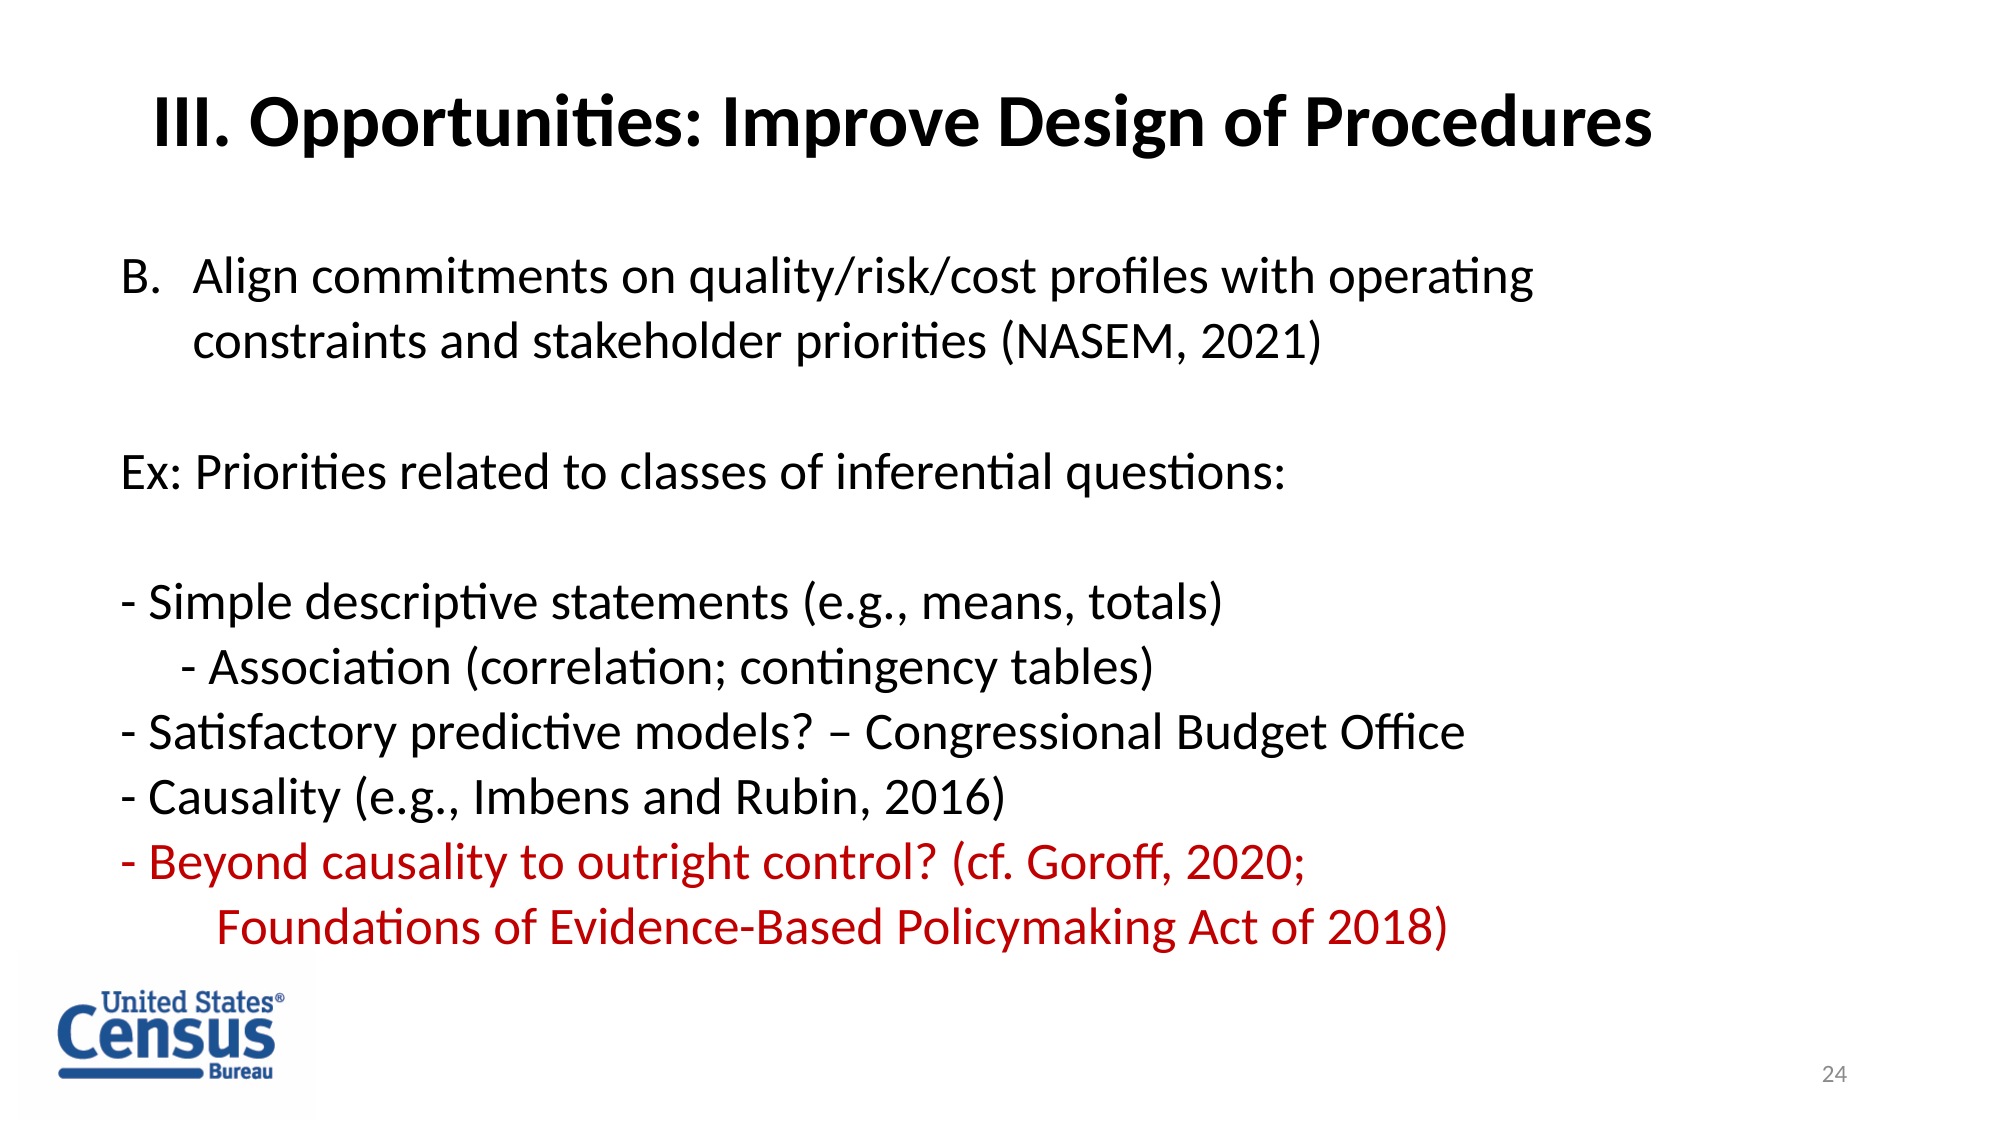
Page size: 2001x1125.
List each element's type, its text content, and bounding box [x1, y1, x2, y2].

slide_number 24 [1412, 1042, 1863, 1103]
picture [18, 950, 316, 1120]
text_box Align commitments on quality/risk/cost profiles with operating constraints and stakeholder priorities (NASEM, 2021) Ex: Priorities related to classes of inferential questions: - Simple descriptive statements (e.g., means, totals) - Association (correlation; contingency tables) - Satisfactory predictive models? – Congressional Budget Office - Causality (e.g., Imbens and Rubin, 2016) - Beyond causality to outright control? (cf. Goroff, 2020; Foundations of Evidence-Based Policymaking Act of 2018) [41, 240, 1939, 968]
title III. Opportunities: Improve Design of Procedures [137, 59, 1863, 185]
